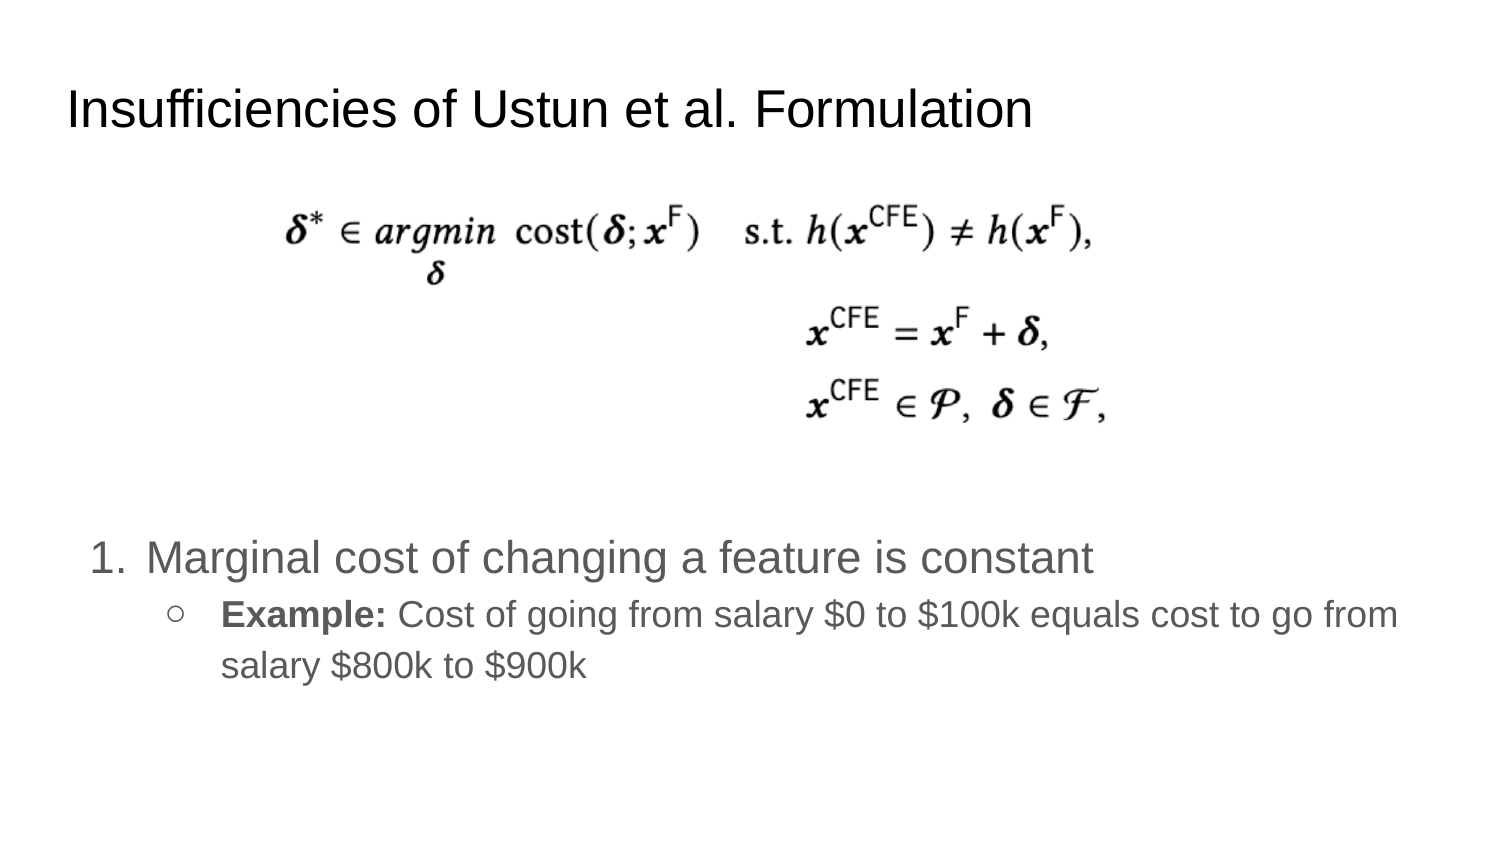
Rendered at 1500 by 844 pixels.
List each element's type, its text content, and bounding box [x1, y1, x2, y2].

title Insufficiencies of Ustun et al. Formulation [51, 59, 1449, 154]
picture [260, 179, 1146, 464]
list Marginal cost of changing a feature is constant Example: Cost of going from salary $0 to $100k equals cost to go from salary $800k to $900k [55, 504, 1454, 754]
